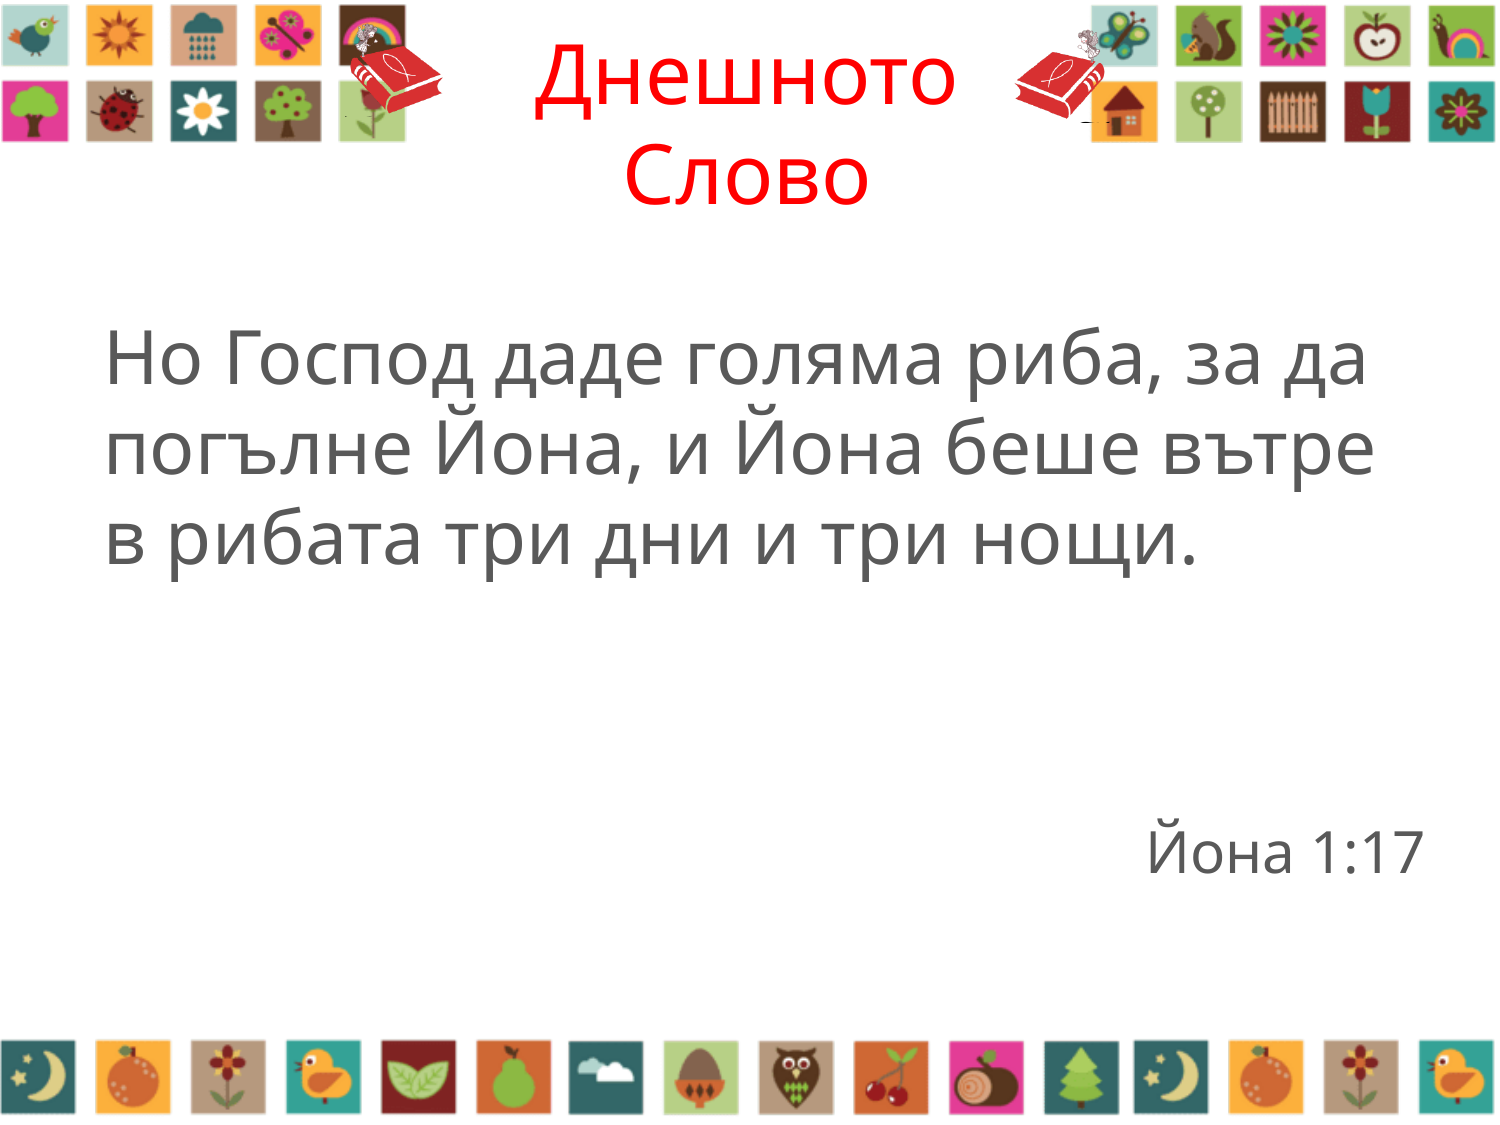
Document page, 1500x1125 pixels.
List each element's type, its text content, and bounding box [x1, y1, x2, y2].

text_box Днешното Слово [414, 13, 1080, 229]
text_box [0, 1028, 1500, 1118]
text_box Йона 1:17 [808, 807, 1441, 893]
text_box Но Господ даде голяма риба, за да погълне Йона, и Йона беше вътре в рибата три дни и три нощи. [88, 302, 1436, 588]
picture [982, 3, 1500, 150]
picture [0, 3, 475, 150]
